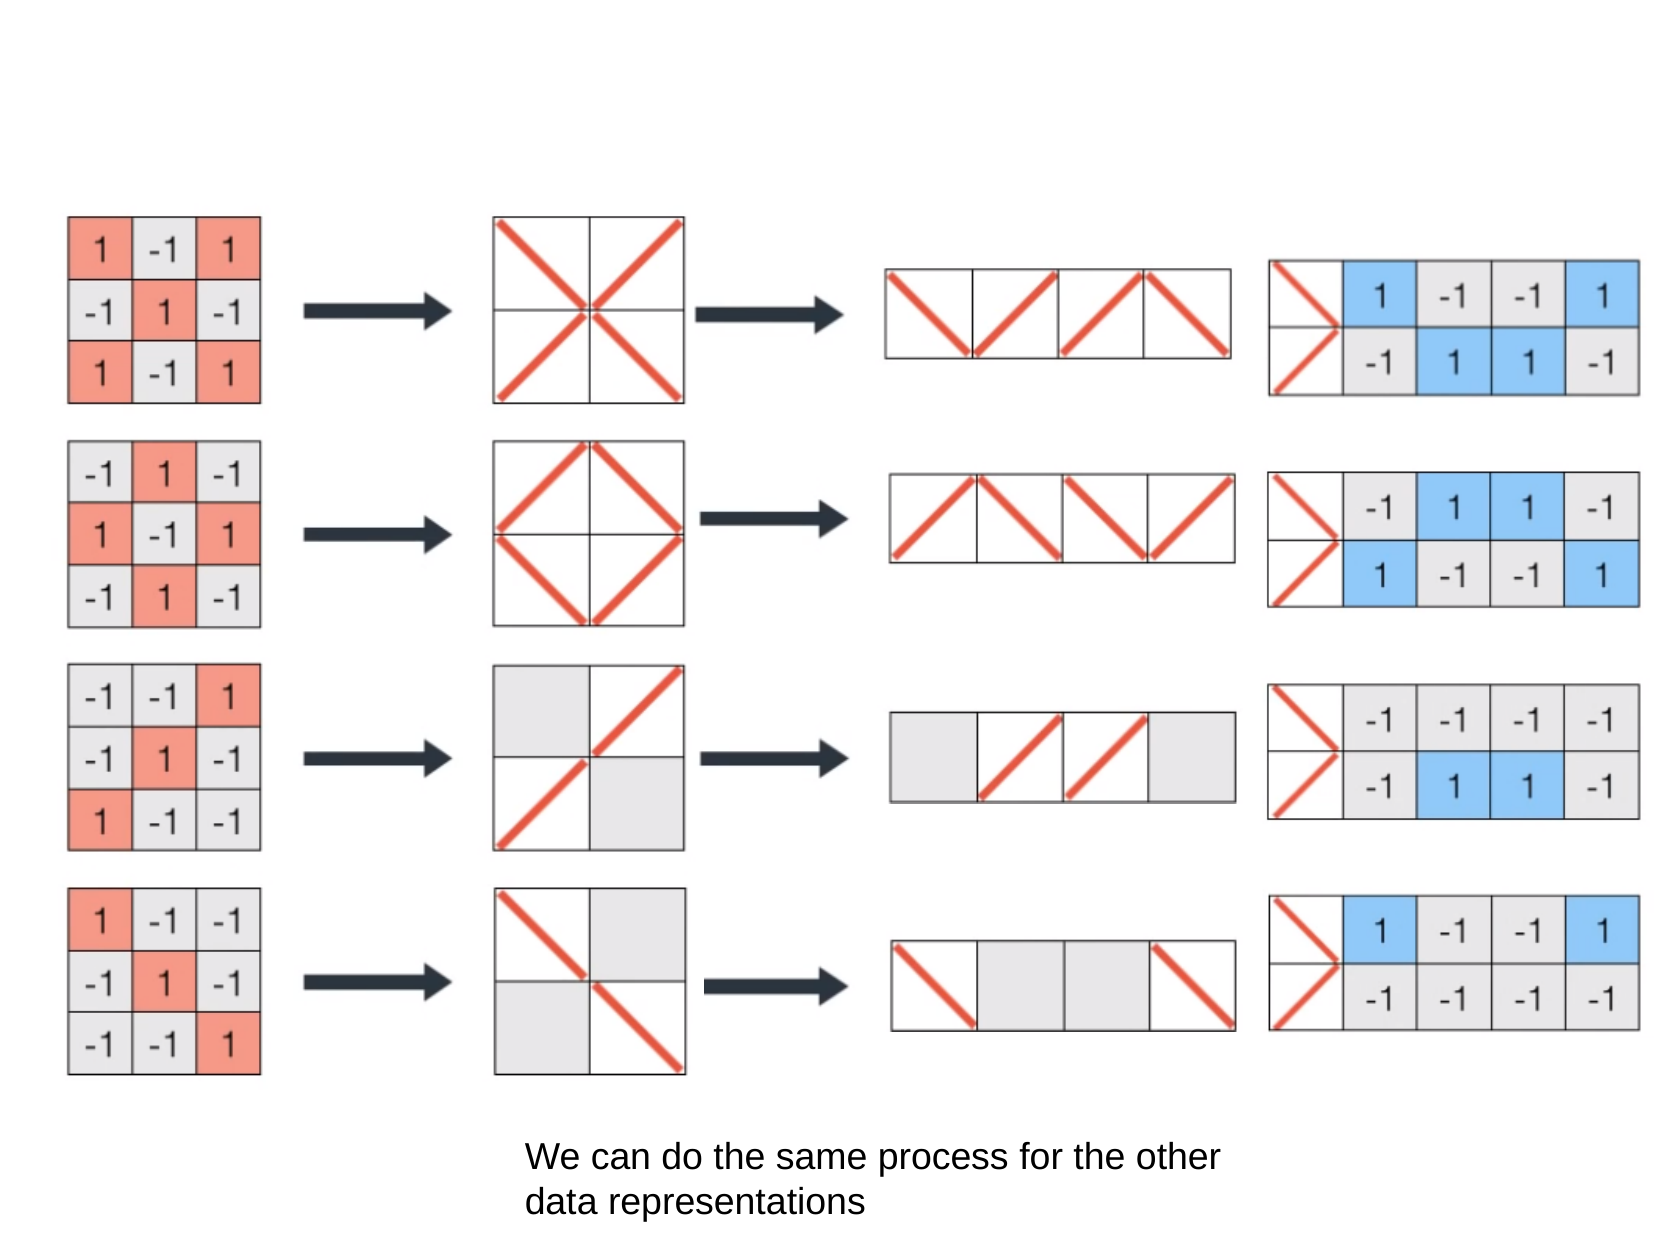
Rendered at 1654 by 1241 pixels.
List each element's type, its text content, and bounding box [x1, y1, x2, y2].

text_box We can do the same process for the other data representations [509, 1124, 1455, 1224]
picture [1259, 242, 1654, 1038]
picture [46, 179, 1247, 1110]
